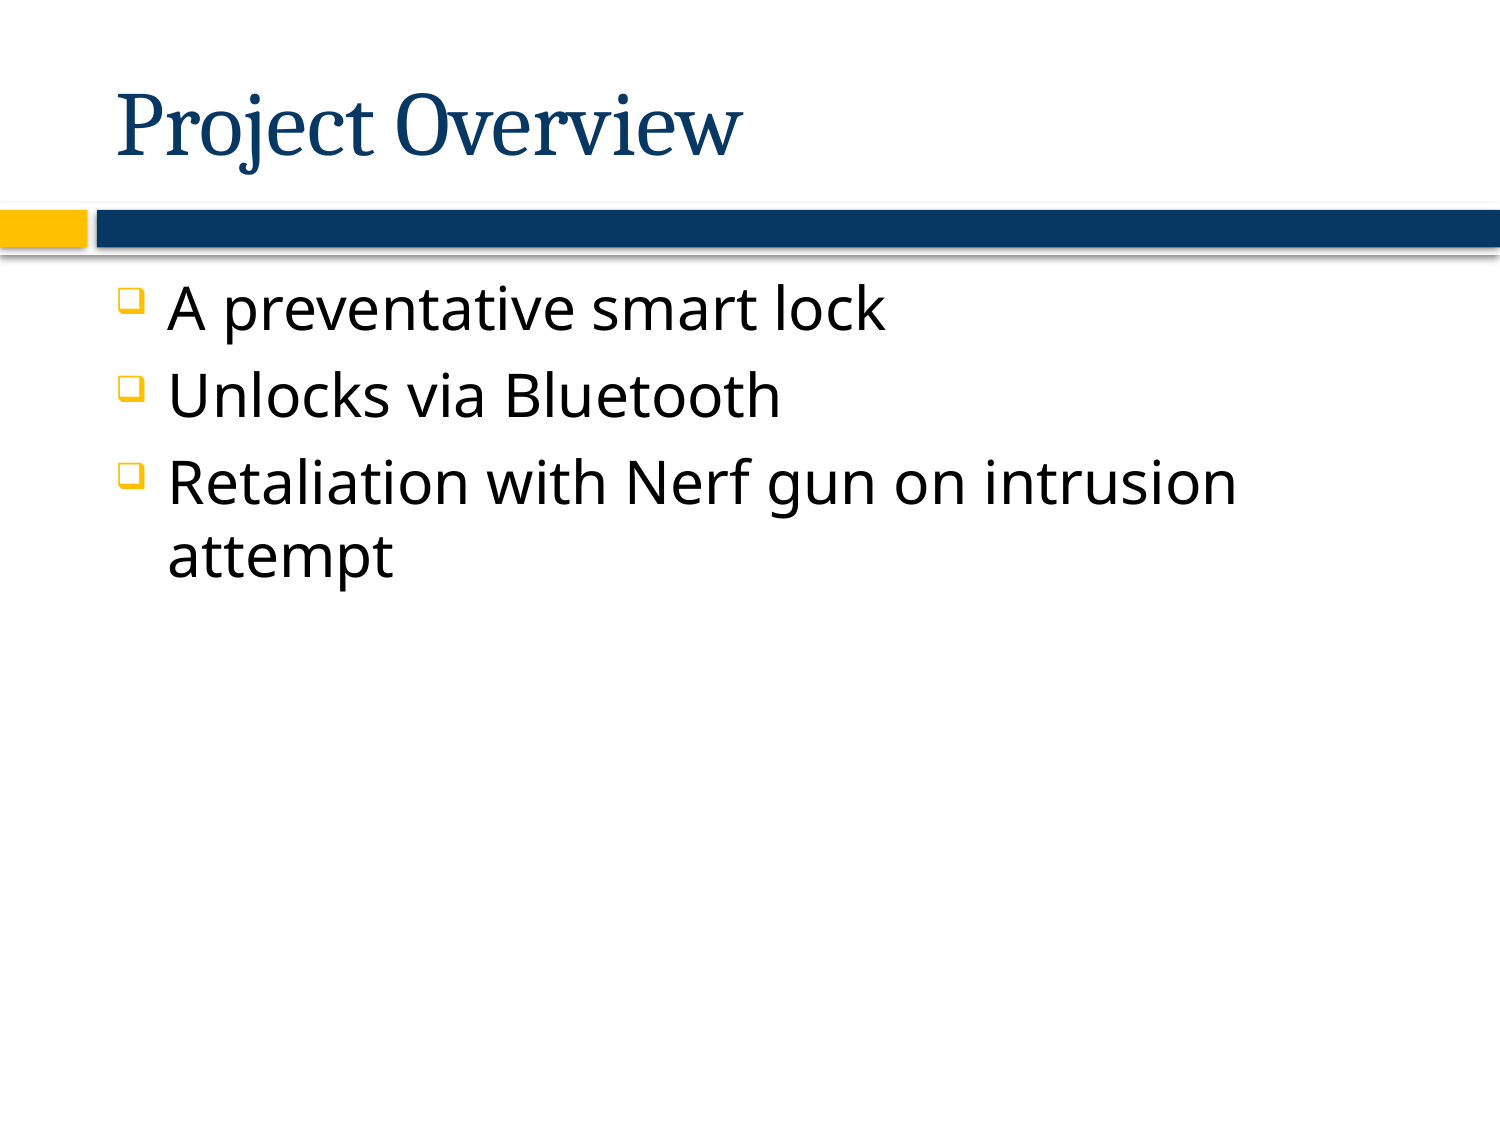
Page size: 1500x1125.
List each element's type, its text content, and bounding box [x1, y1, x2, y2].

title Project Overview [100, 37, 1438, 200]
list A preventative smart lock Unlocks via Bluetooth Retaliation with Nerf gun on intrusion attempt [100, 262, 1438, 1000]
